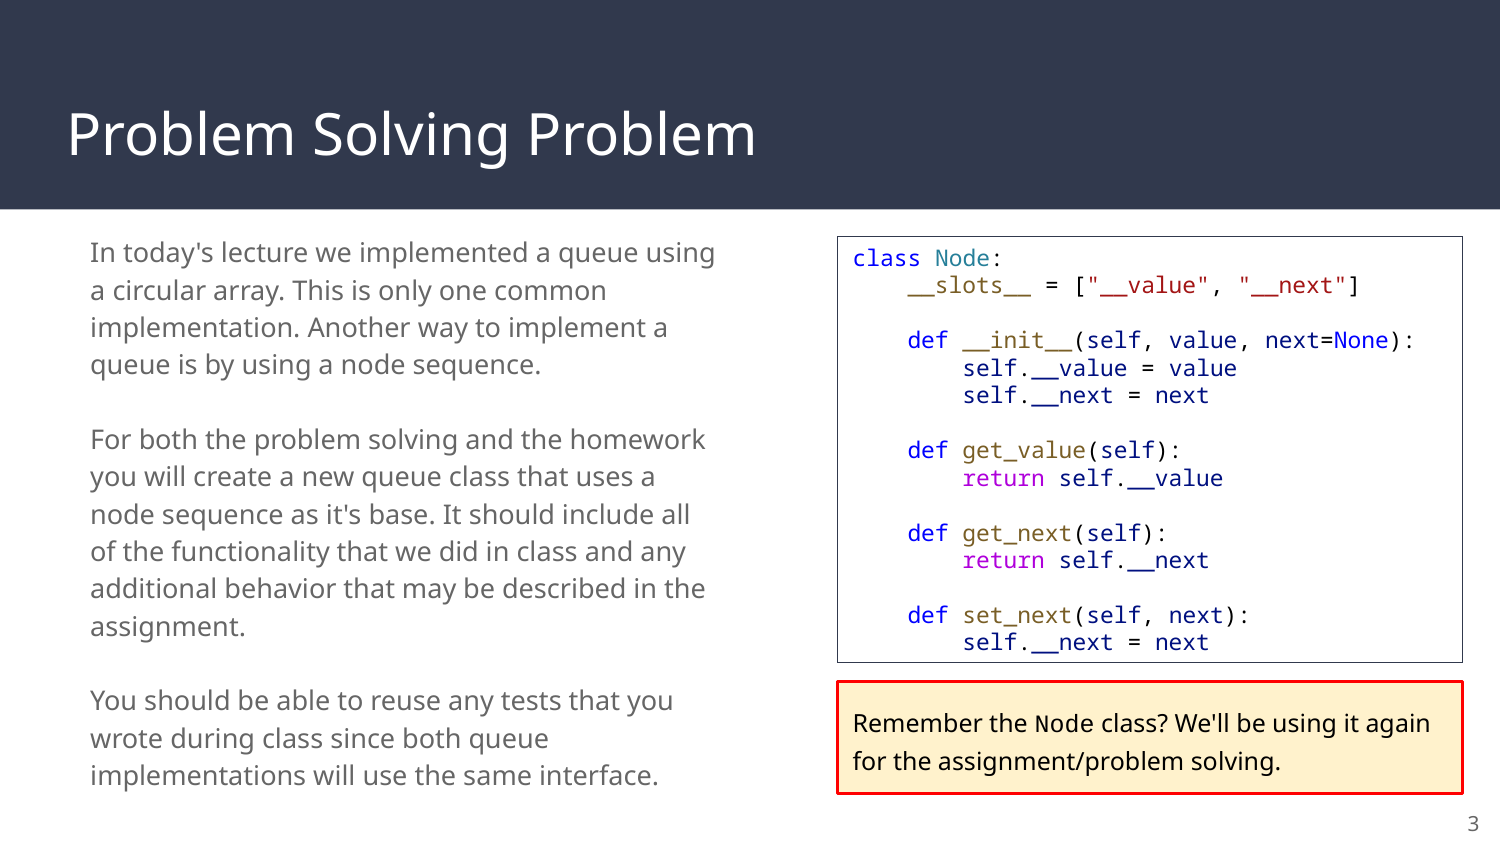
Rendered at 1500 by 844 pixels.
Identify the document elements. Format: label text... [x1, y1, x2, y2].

slide_number 3 [1414, 807, 1495, 842]
text_box Remember the Node class? We'll be using it again for the assignment/problem solving. [837, 681, 1463, 794]
list In today's lecture we implemented a queue using a circular array. This is only one common implementation. Another way to implement a queue is by using a node sequence. For both the problem solving and the homework you will create a new queue class that uses a node sequence as it's base. It should include all of the functionality that we did in class and any additional behavior that may be described in the assignment. You should be able to reuse any tests that you wrote during class since both queue implementations will use the same interface. [51, 215, 731, 817]
text_box class Node: __slots__ = ["__value", "__next"] def __init__(self, value, next=None): self.__value = value self.__next = next def get_value(self): return self.__value def get_next(self): return self.__next def set_next(self, next): self.__next = next [837, 236, 1463, 663]
title Problem Solving Problem [51, 82, 1449, 185]
